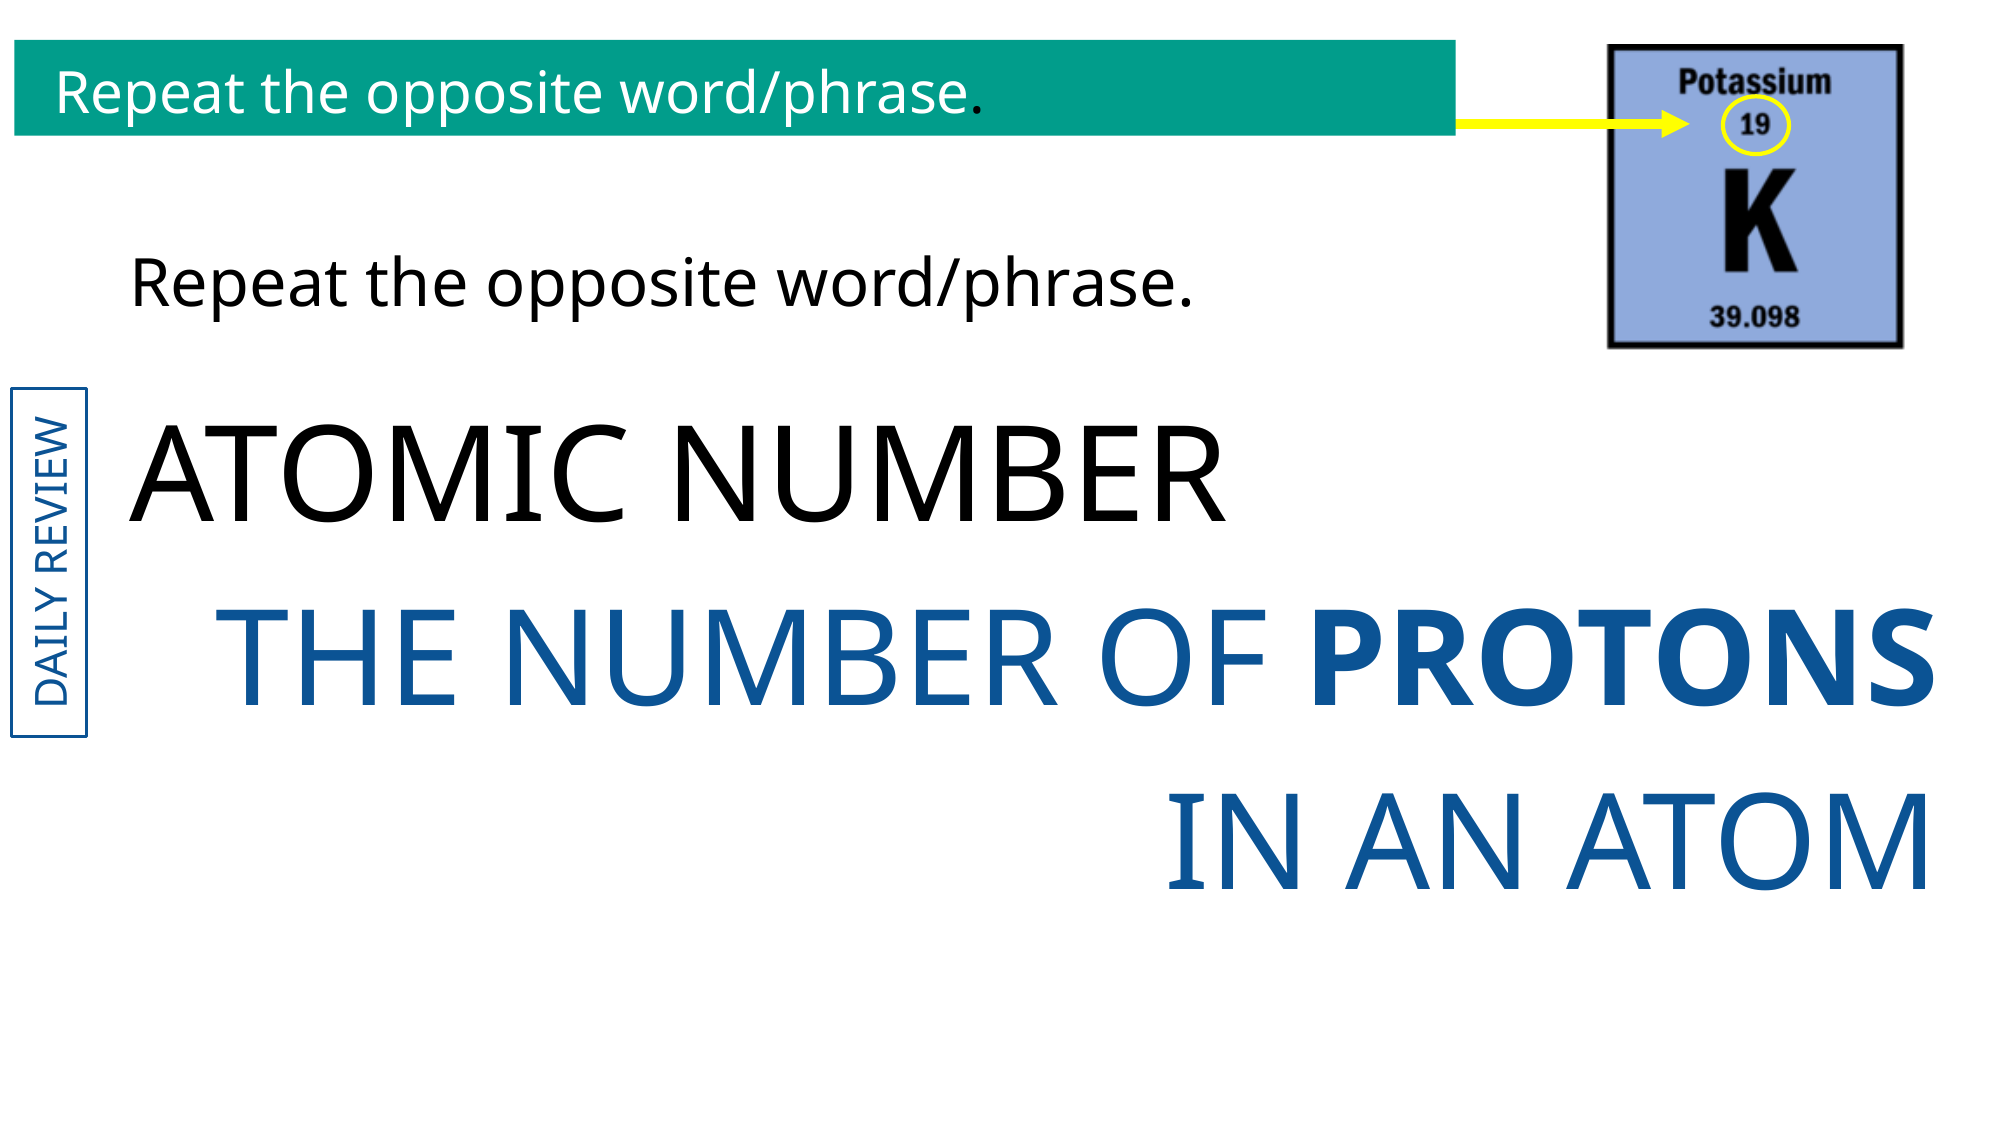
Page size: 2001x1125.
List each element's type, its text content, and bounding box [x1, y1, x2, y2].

text_box Repeat the opposite word/phrase. [14, 39, 1456, 136]
list Repeat the opposite word/phrase. ATOMIC NUMBER THE NUMBER OF PROTONS IN AN ATOM [109, 123, 1960, 1020]
picture [1583, 44, 1931, 400]
